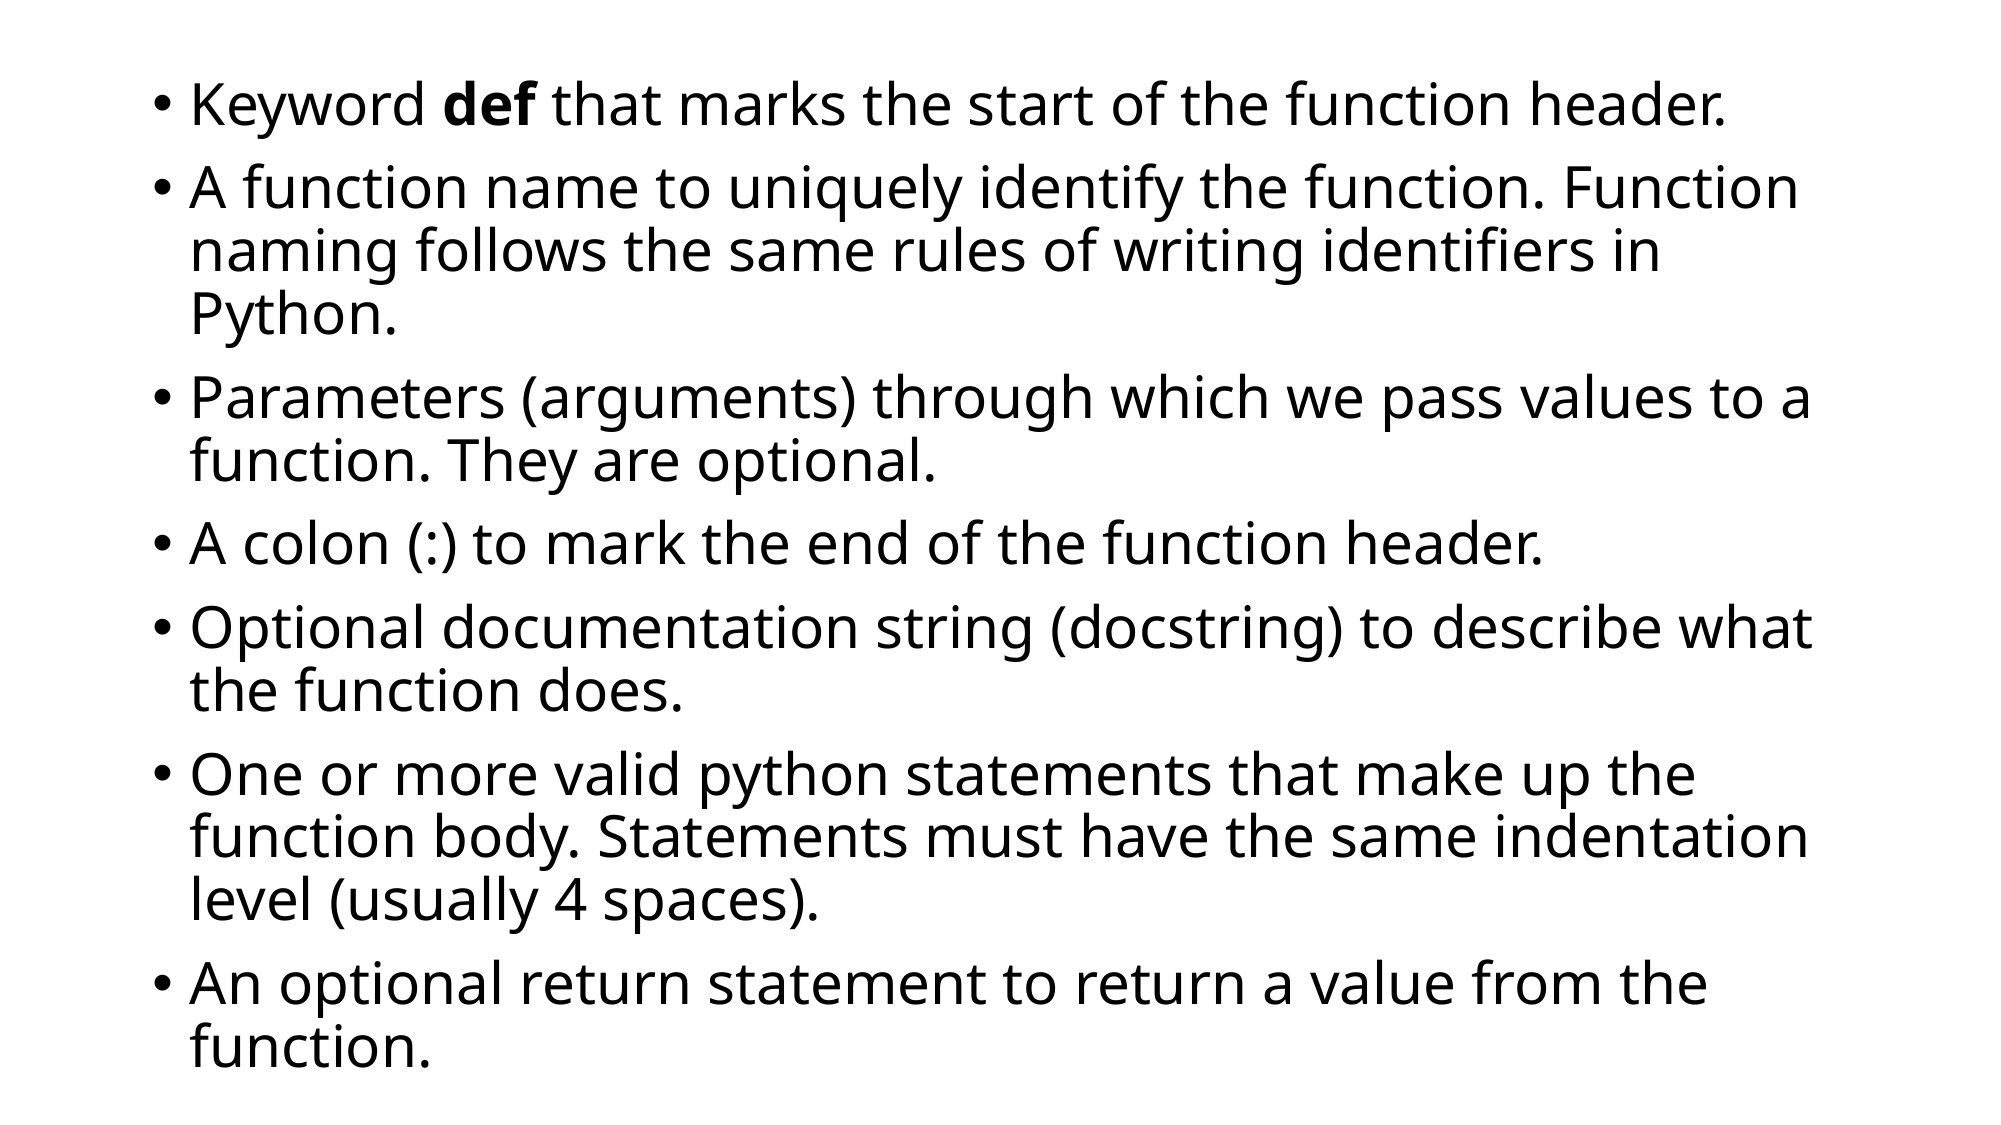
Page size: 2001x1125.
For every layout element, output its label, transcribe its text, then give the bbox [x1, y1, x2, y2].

list Keyword def that marks the start of the function header. A function name to uniquely identify the function. Function naming follows the same rules of writing identifiers in Python. Parameters (arguments) through which we pass values to a function. They are optional. A colon (:) to mark the end of the function header. Optional documentation string (docstring) to describe what the function does. One or more valid python statements that make up the function body. Statements must have the same indentation level (usually 4 spaces). An optional return statement to return a value from the function. [137, 67, 1863, 1088]
